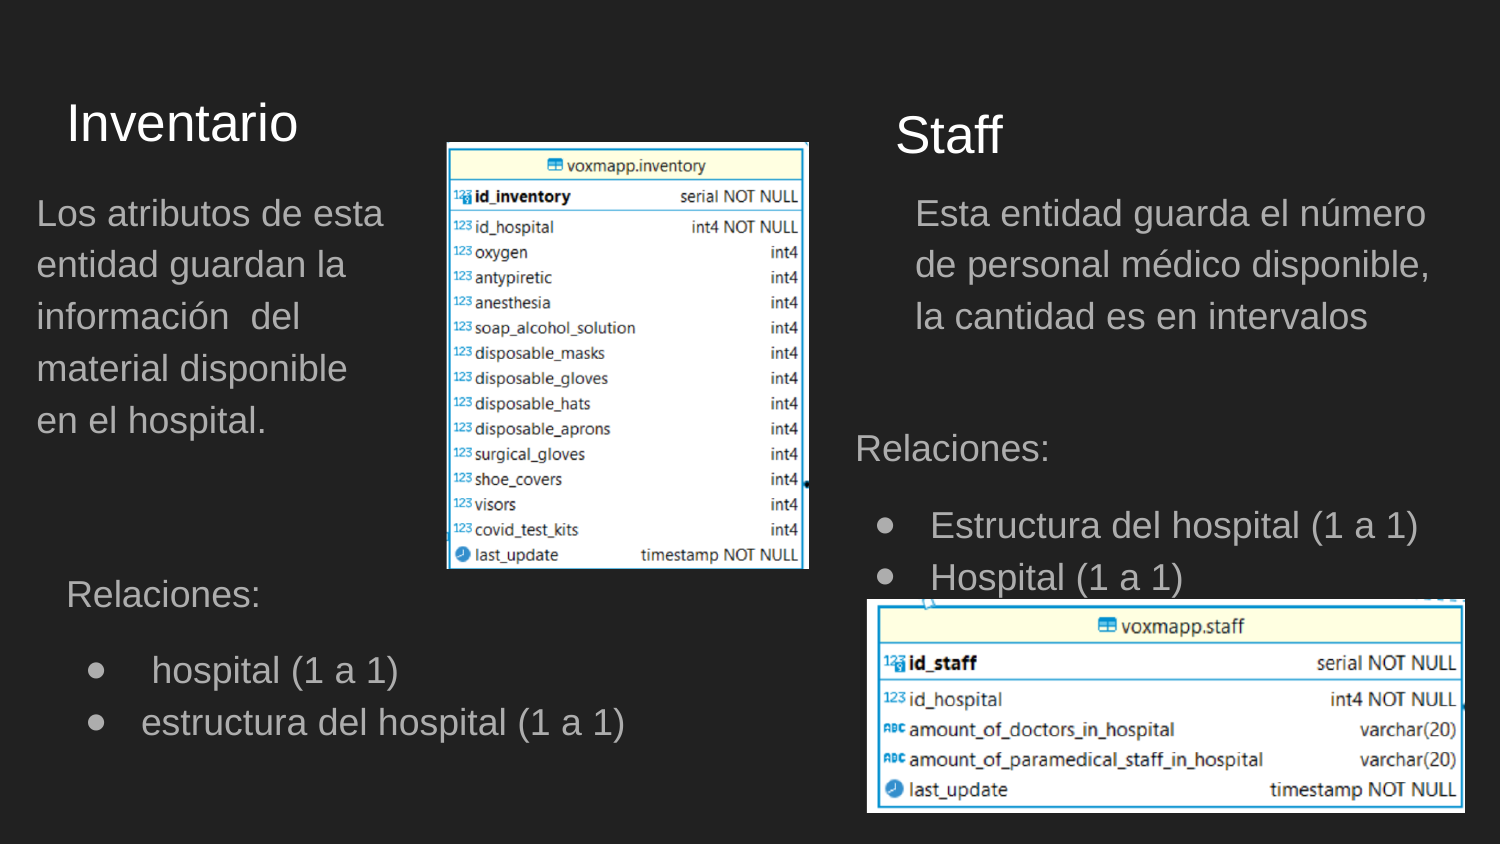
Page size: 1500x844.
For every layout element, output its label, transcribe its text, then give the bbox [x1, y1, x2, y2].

list Esta entidad guarda el número de personal médico disponible, la cantidad es en intervalos [899, 166, 1446, 402]
picture [446, 142, 809, 569]
text_box Relaciones: hospital (1 a 1) estructura del hospital (1 a 1) [51, 548, 663, 759]
picture [451, 151, 801, 569]
title Staff [880, 85, 1036, 180]
list Relaciones: Estructura del hospital (1 a 1) Hospital (1 a 1) [840, 402, 1452, 634]
picture [866, 599, 1466, 813]
picture [804, 484, 809, 569]
list Los atributos de esta entidad guardan la información del material disponible en el hospital. [21, 166, 414, 505]
title Inventario [51, 72, 357, 166]
